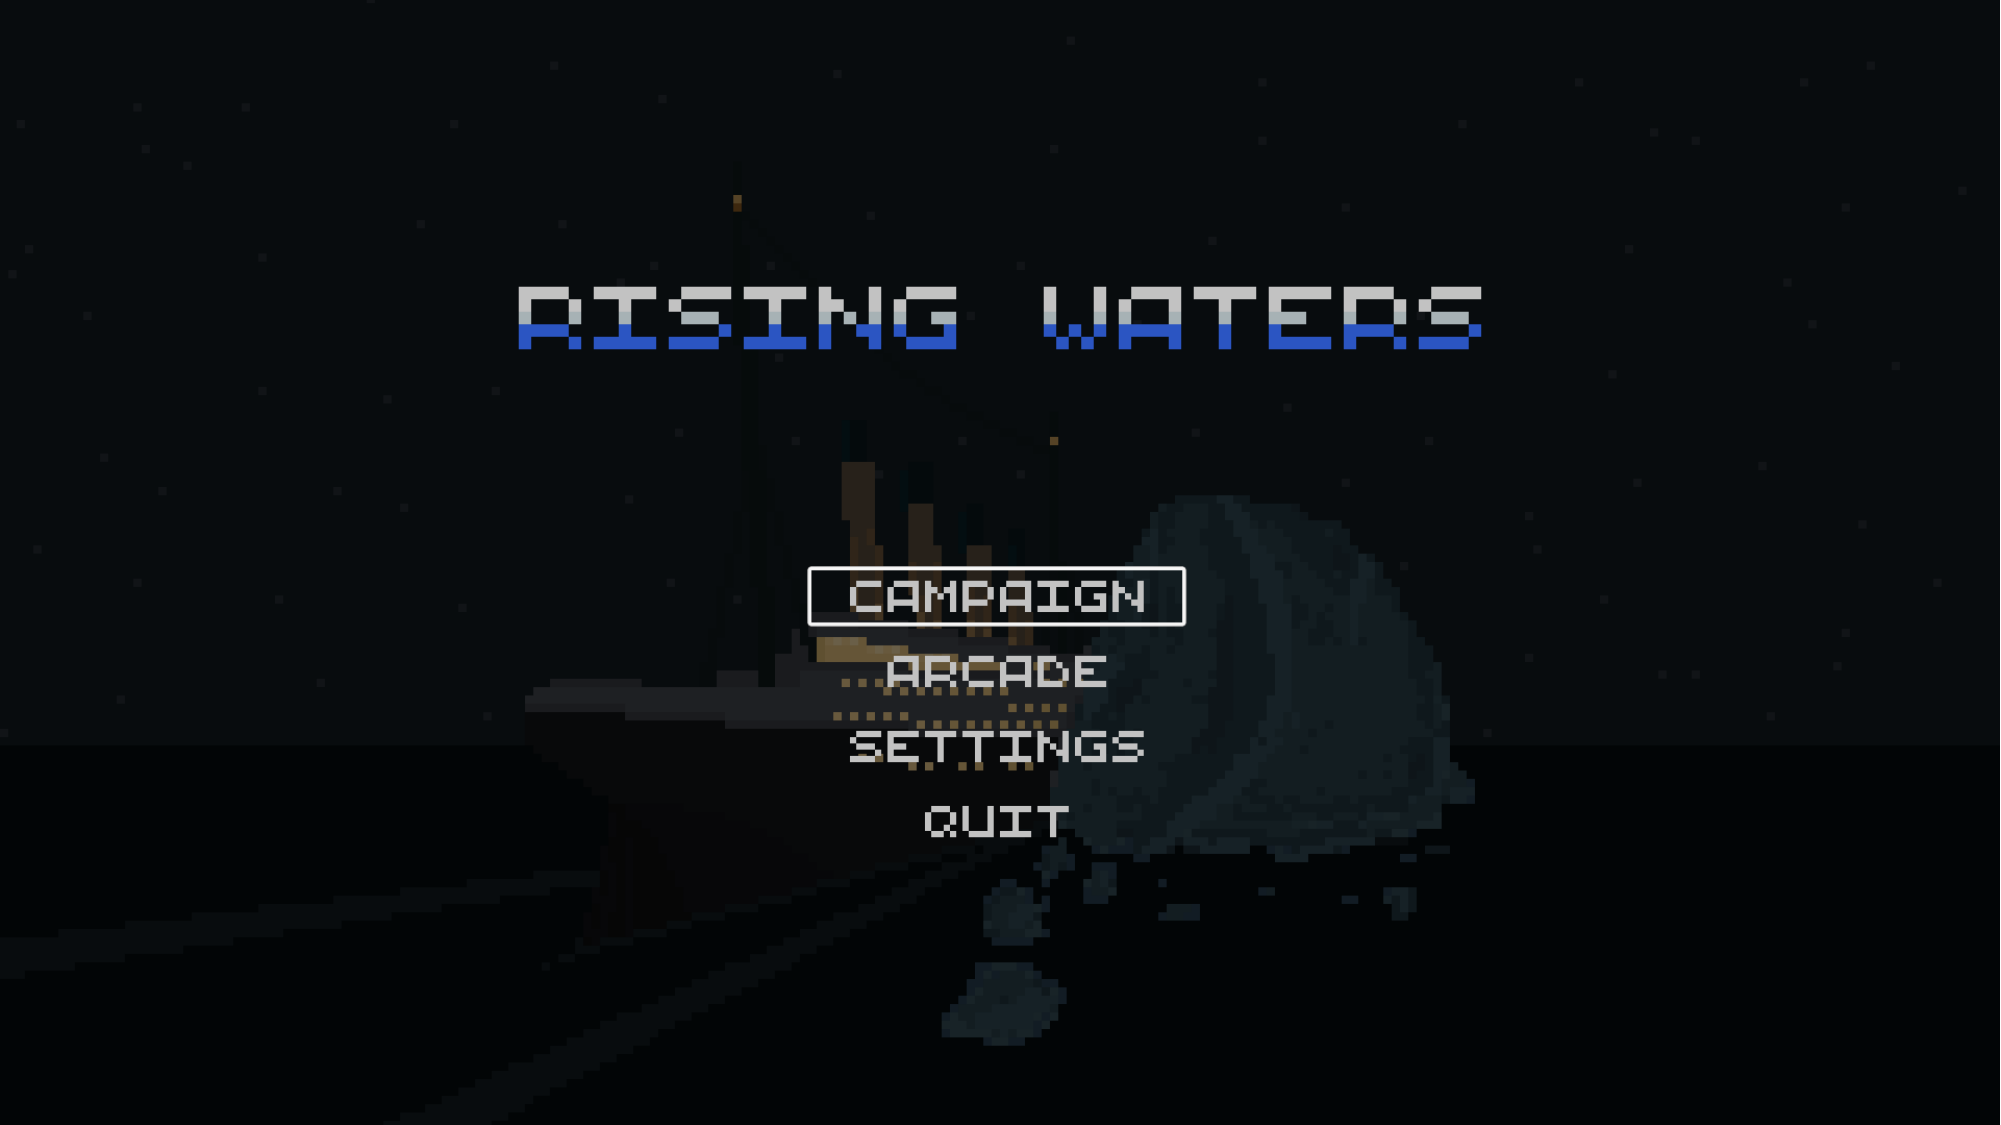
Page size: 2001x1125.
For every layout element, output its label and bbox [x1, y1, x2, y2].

list [0, 0, 2000, 1125]
